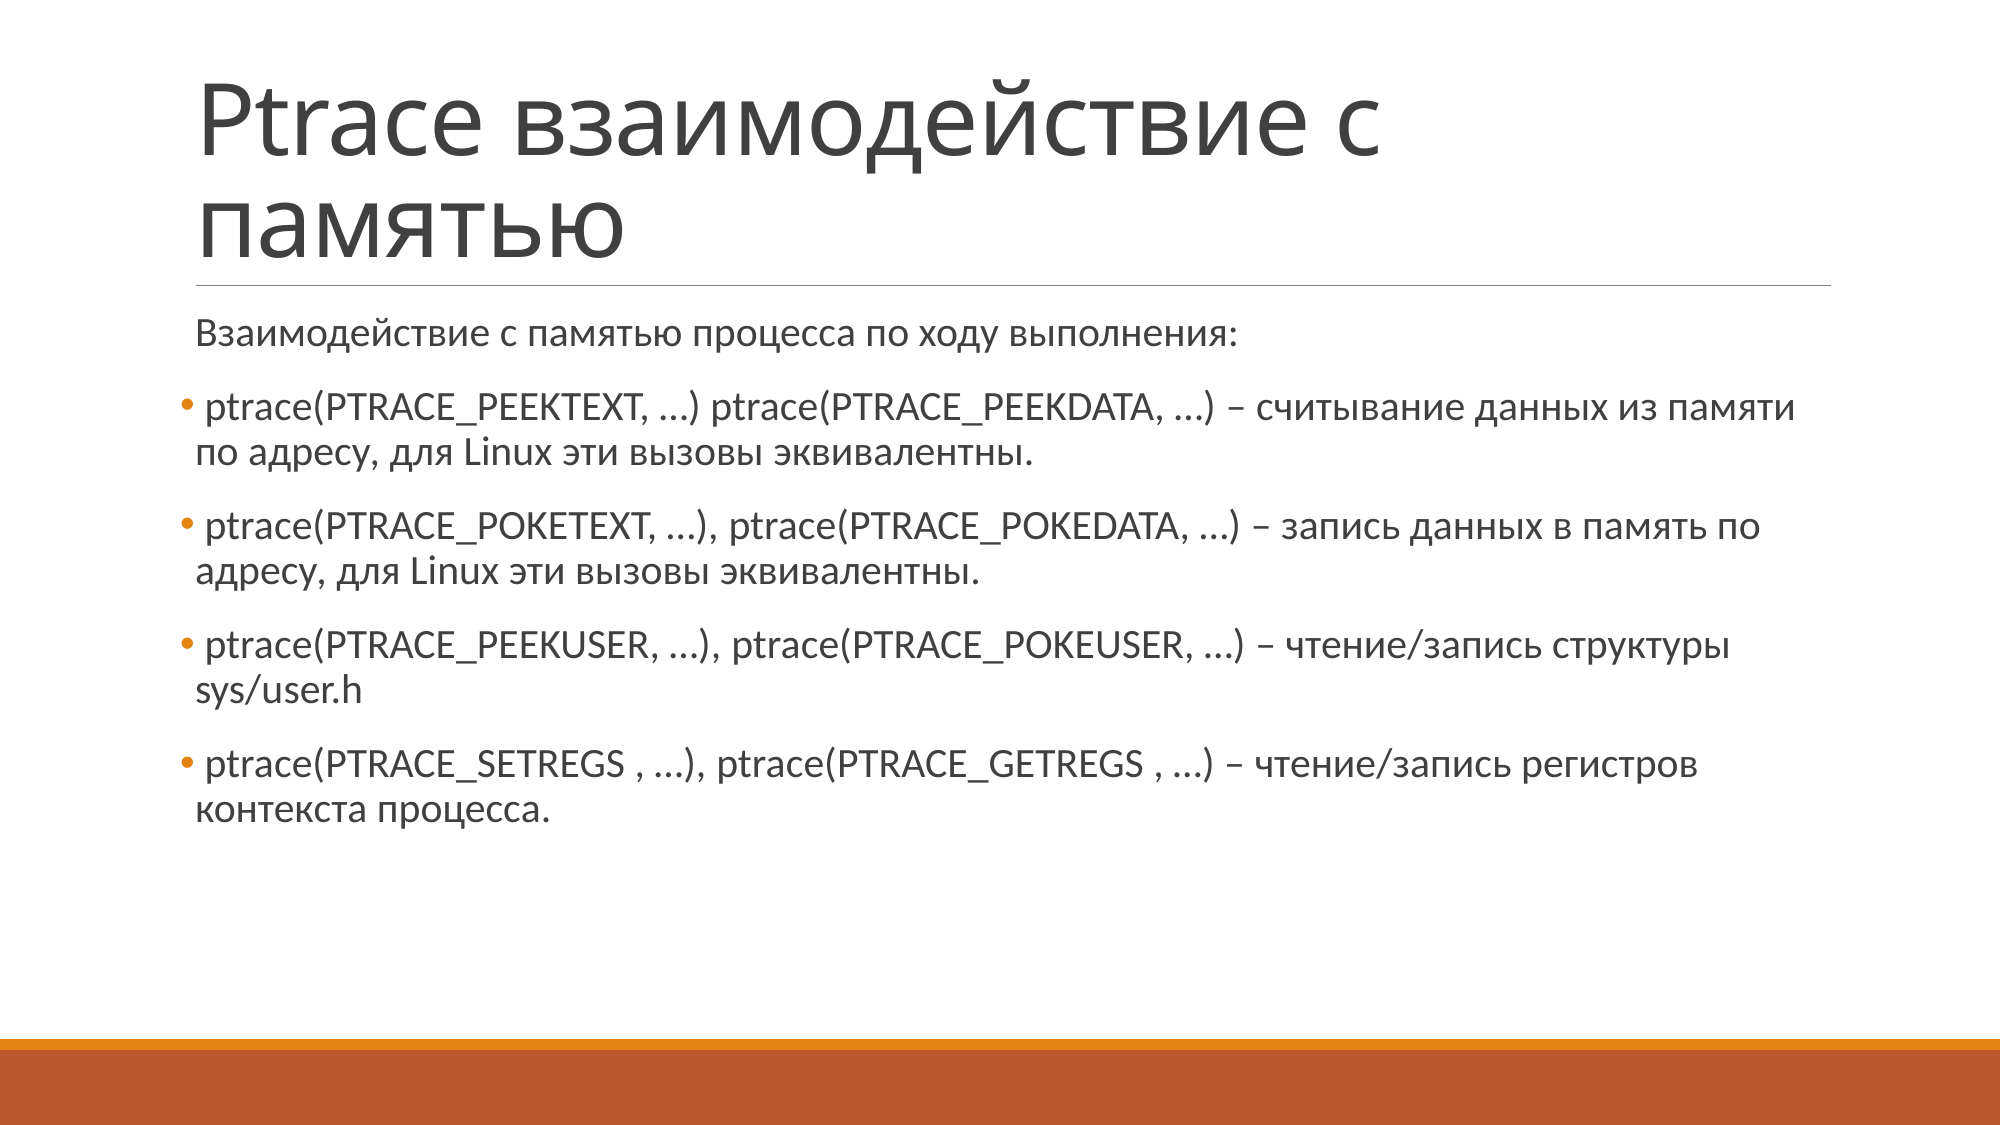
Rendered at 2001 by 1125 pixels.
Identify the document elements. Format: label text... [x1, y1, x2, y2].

list Взаимодействие с памятью процесса по ходу выполнения: ptrace(PTRACE_PEEKTEXT, …) ptrace(PTRACE_PEEKDATA, …) – считывание данных из памяти по адресу, для Linux эти вызовы эквивалентны. ptrace(PTRACE_POKETEXT, …), ptrace(PTRACE_POKEDATA, …) – запись данных в память по адресу, для Linux эти вызовы эквивалентны. ptrace(PTRACE_PEEKUSER, …), ptrace(PTRACE_POKEUSER, …) – чтение/запись структуры sys/user.h ptrace(PTRACE_SETREGS , …), ptrace(PTRACE_GETREGS , …) – чтение/запись регистров контекста процесса. [180, 302, 1830, 963]
title Ptrace взаимодействие с памятью [180, 47, 1830, 285]
